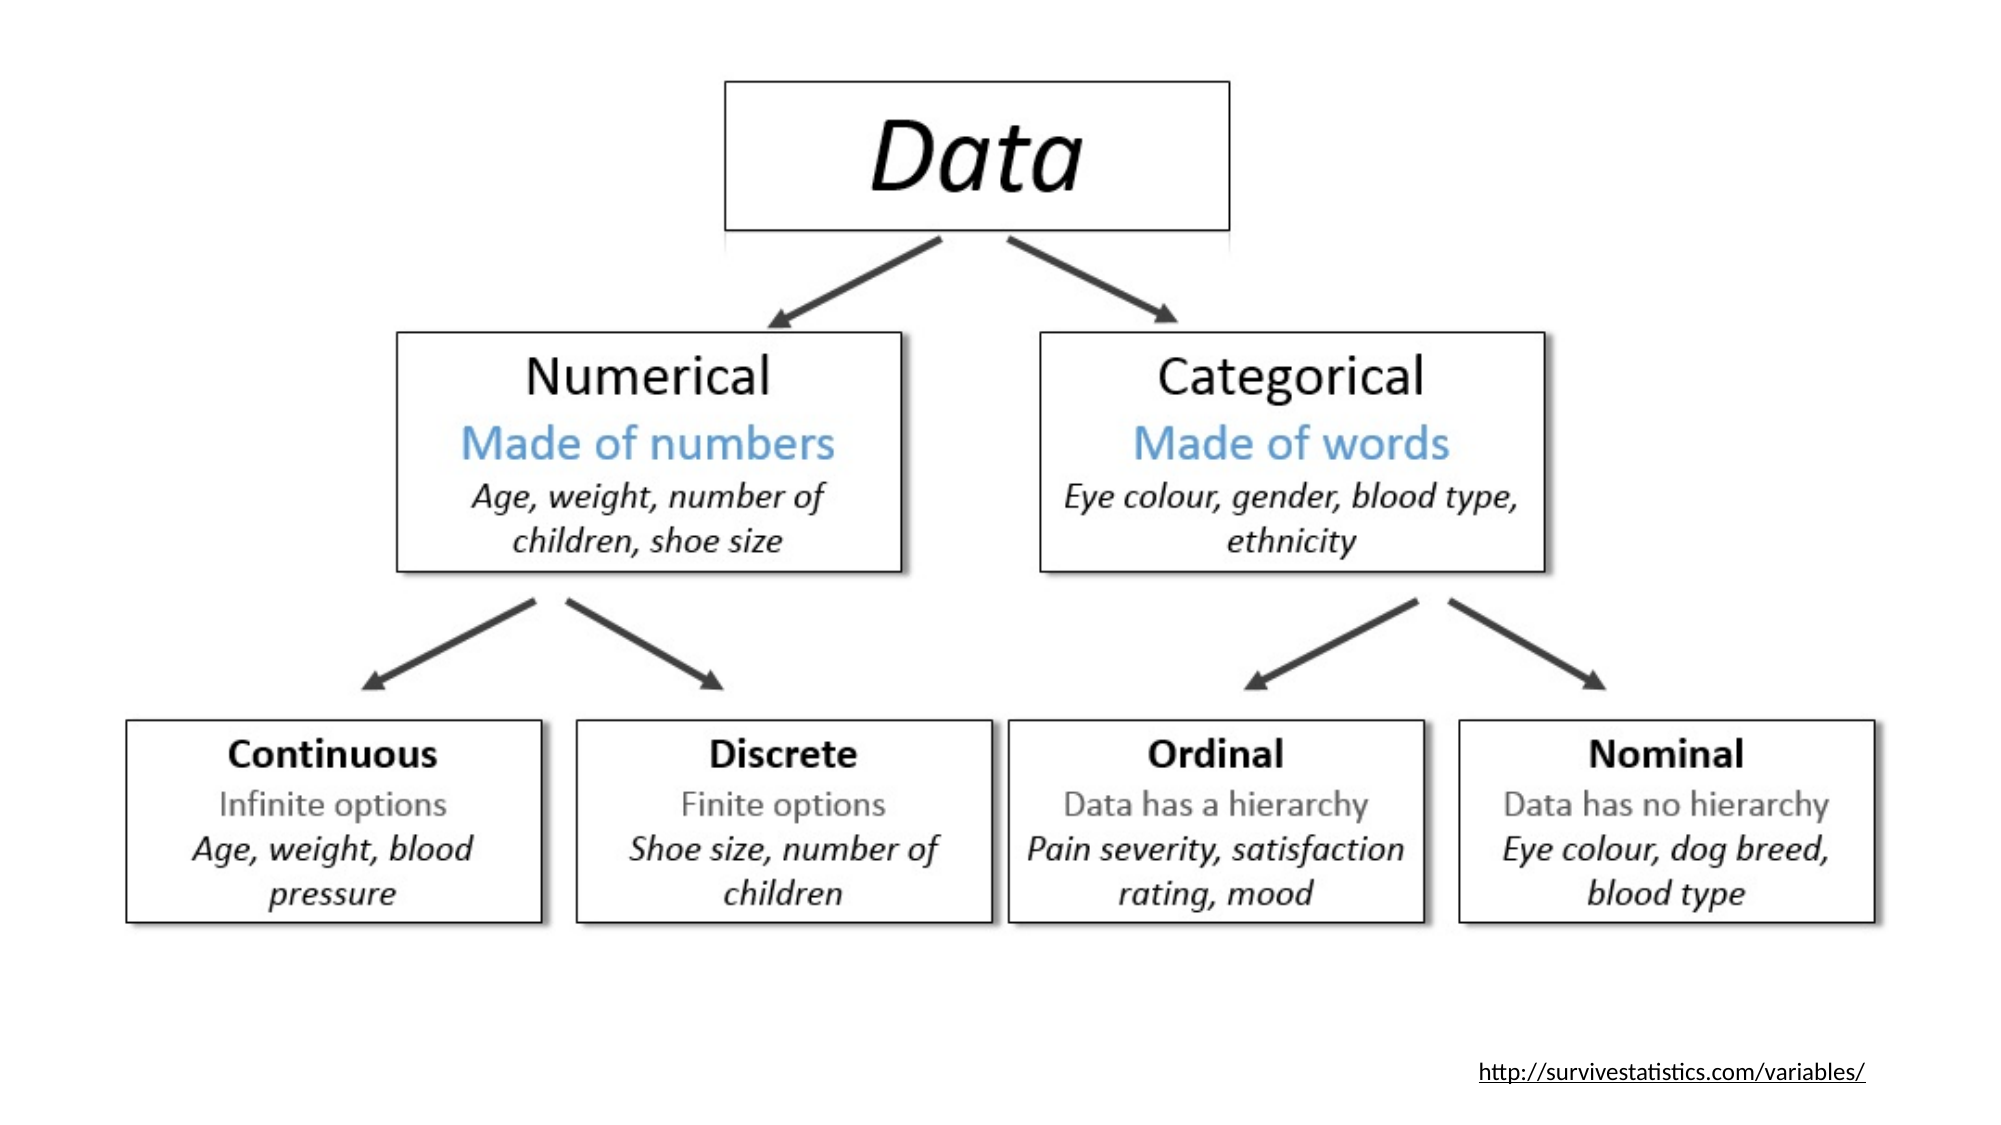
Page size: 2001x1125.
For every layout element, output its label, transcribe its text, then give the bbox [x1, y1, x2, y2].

text_box http://survivestatistics.com/variables/ [1463, 1052, 1887, 1093]
picture [111, 59, 1889, 1052]
